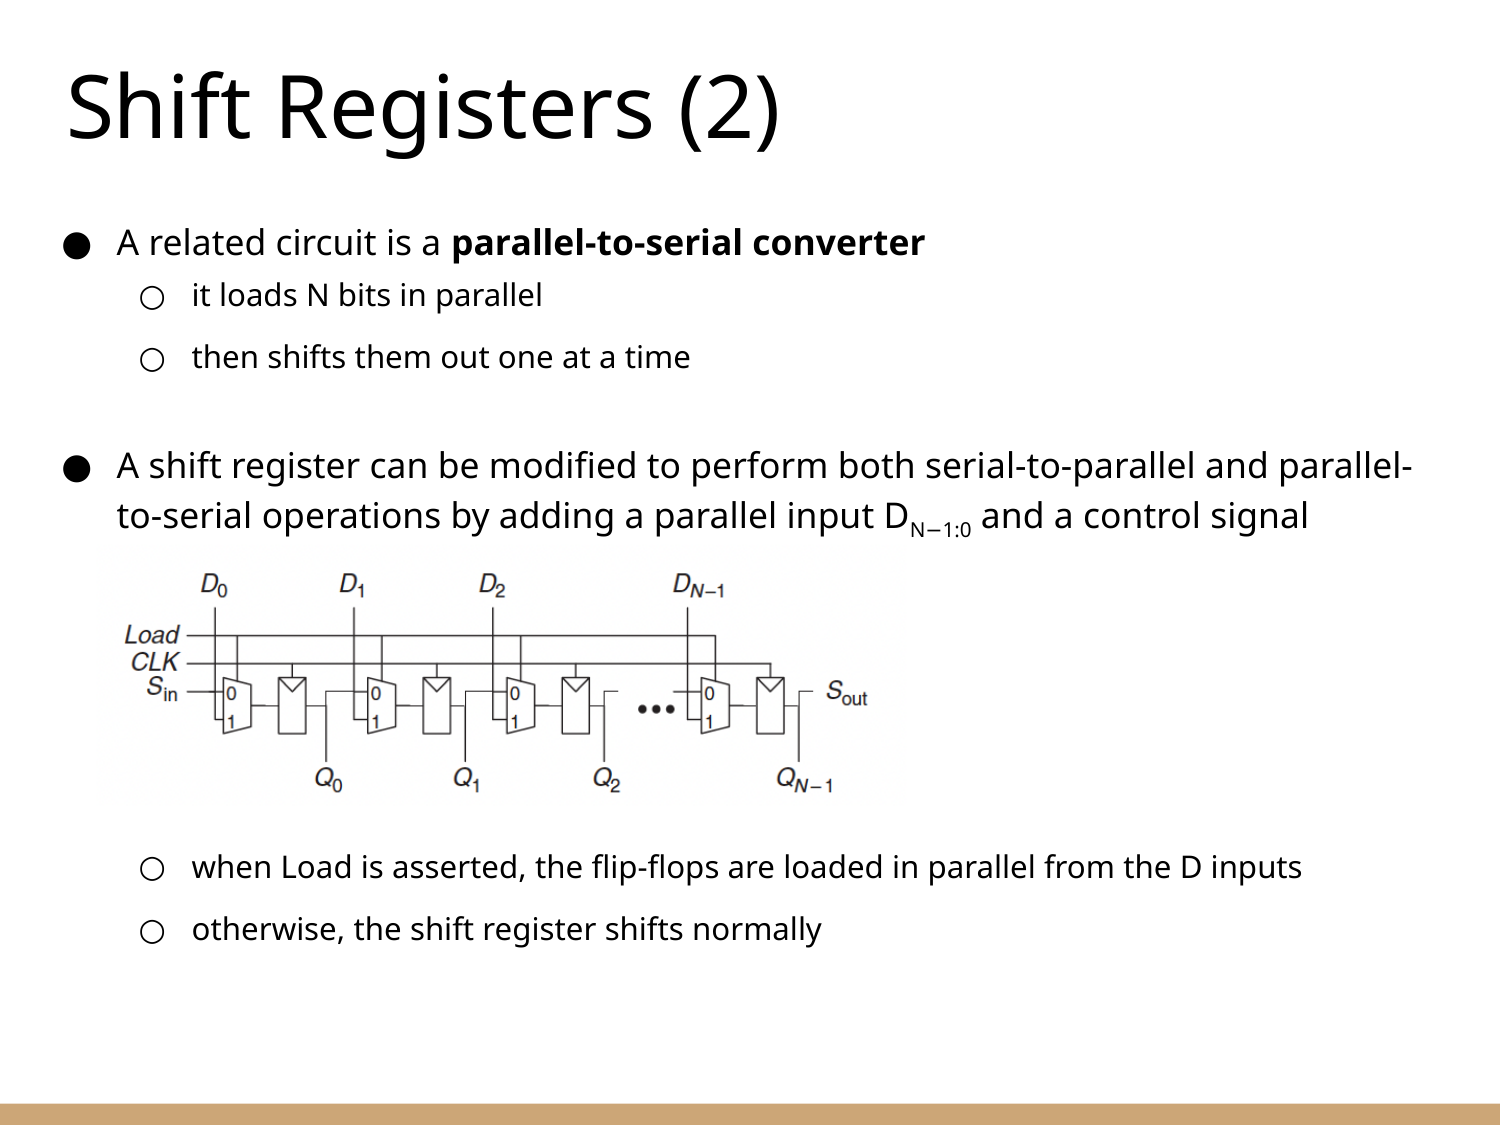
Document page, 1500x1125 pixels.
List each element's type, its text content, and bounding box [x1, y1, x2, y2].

title Shift Registers (2) [51, 69, 1449, 172]
picture [95, 544, 907, 806]
list A related circuit is a parallel-to-serial converter it loads N bits in parallel then shifts them out one at a time A shift register can be modified to perform both serial-to-parallel and parallel-to-serial operations by adding a parallel input DN−1:0 and a control signal when Load is asserted, the flip-flops are loaded in parallel from the D inputs otherwise, the shift register shifts normally [26, 198, 1474, 1036]
